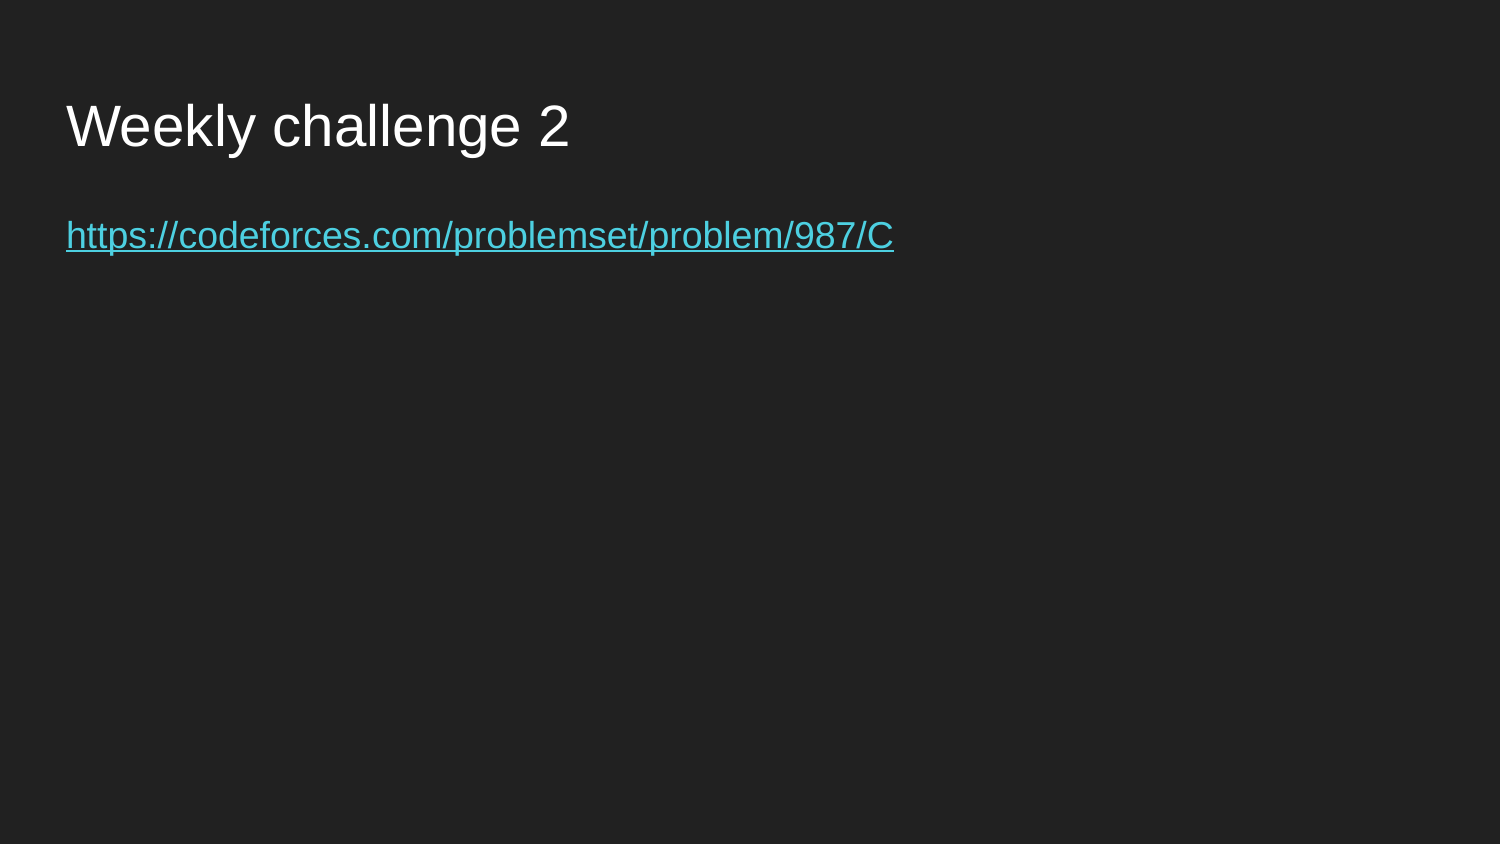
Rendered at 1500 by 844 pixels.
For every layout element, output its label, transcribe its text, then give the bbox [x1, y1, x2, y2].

list https://codeforces.com/problemset/problem/987/C [51, 189, 1449, 750]
title Weekly challenge 2 [51, 72, 1449, 167]
